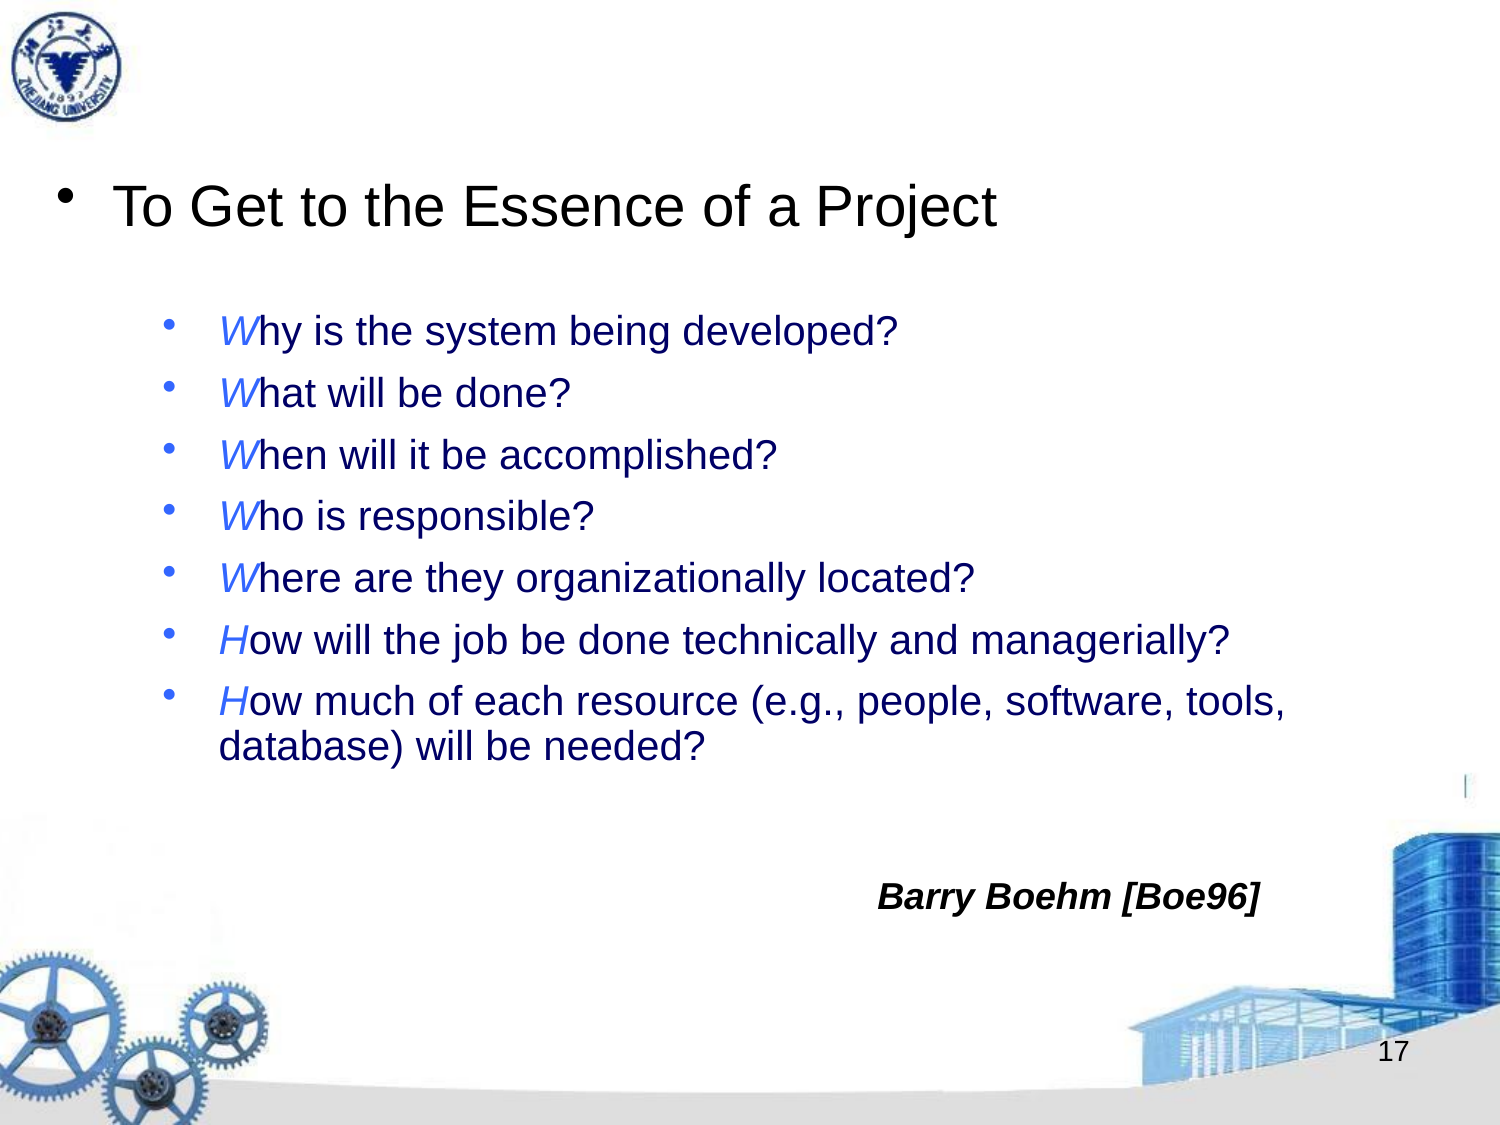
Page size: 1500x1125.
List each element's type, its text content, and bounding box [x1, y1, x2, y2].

text_box Barry Boehm [Boe96] [862, 869, 1363, 925]
slide_number 17 [1115, 1024, 1426, 1103]
text_box Why is the system being developed? What will be done? When will it be accomplished? Who is responsible? Where are they organizationally located? How will the job be done technically and managerially? How much of each resource (e.g., people, software, tools, database) will be needed? [147, 302, 1391, 1035]
text_box To Get to the Essence of a Project [41, 160, 1392, 386]
picture [0, 0, 1500, 1125]
